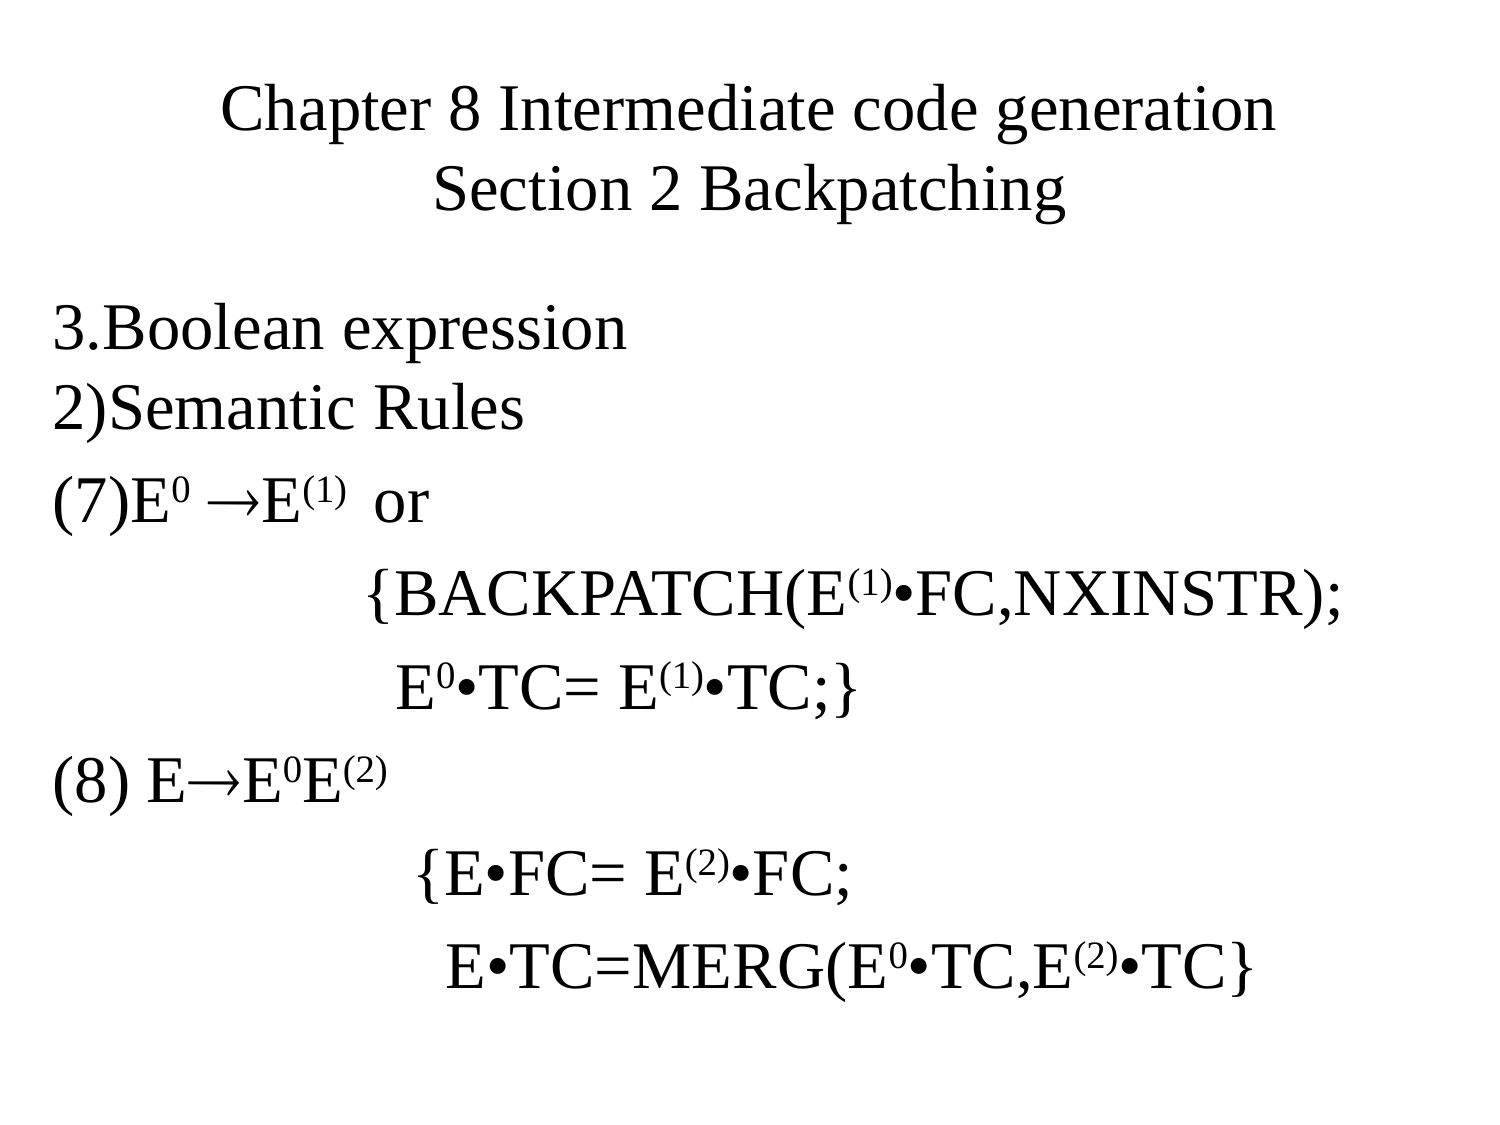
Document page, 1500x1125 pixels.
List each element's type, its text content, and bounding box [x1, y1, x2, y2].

title Chapter 8 Intermediate code generation Section 2 Backpatching [112, 24, 1388, 263]
list 3.Boolean expression 2)Semantic Rules (7)E0 E(1) or {BACKPATCH(E(1)•FC,NXINSTR); E0•TC= E(1)•TC;} (8) EE0E(2) {E•FC= E(2)•FC; E•TC=MERG(E0•TC,E(2)•TC} [37, 275, 1463, 1025]
